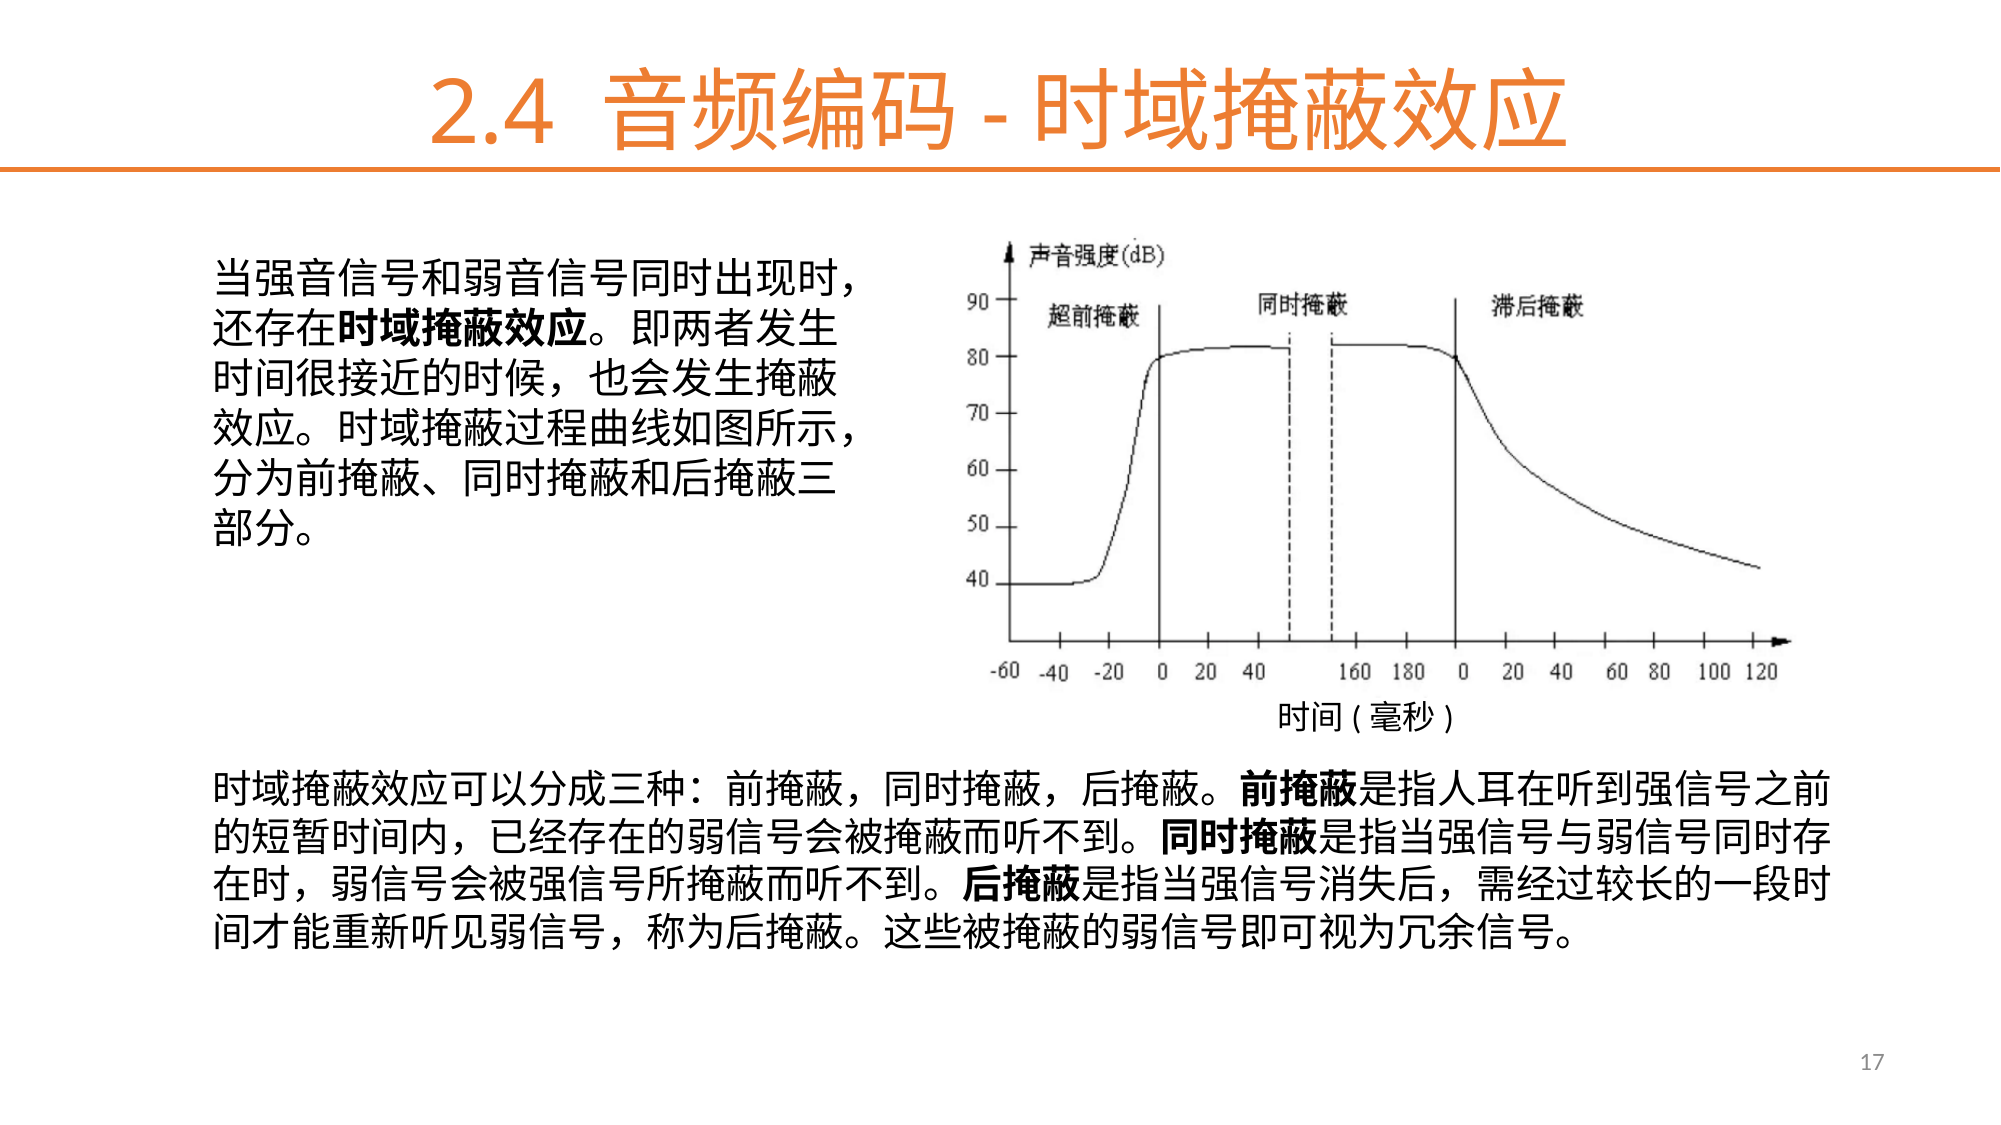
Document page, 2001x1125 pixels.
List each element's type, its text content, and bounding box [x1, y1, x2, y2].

text_box 时间(毫秒) [1262, 698, 1469, 744]
text_box 当强音信号和弱音信号同时出现时，还存在时域掩蔽效应。即两者发生时间很接近的时候，也会发生掩蔽效应。时域掩蔽过程曲线如图所示，分为前掩蔽、同时掩蔽和后掩蔽三部分。 [197, 244, 877, 560]
text_box 时域掩蔽效应可以分成三种：前掩蔽，同时掩蔽，后掩蔽。前掩蔽是指人耳在听到强信号之前的短暂时间内，已经存在的弱信号会被掩蔽而听不到。同时掩蔽是指当强信号与弱信号同时存在时，弱信号会被强信号所掩蔽而听不到。后掩蔽是指当强信号消失后，需经过较长的一段时间才能重新听见弱信号，称为后掩蔽。这些被掩蔽的弱信号即可视为冗余信号。 [197, 756, 1878, 962]
picture [948, 223, 1803, 698]
slide_number 17 [1668, 1029, 1900, 1090]
title 2.4 音频编码-时域掩蔽效应 [324, 53, 1675, 167]
